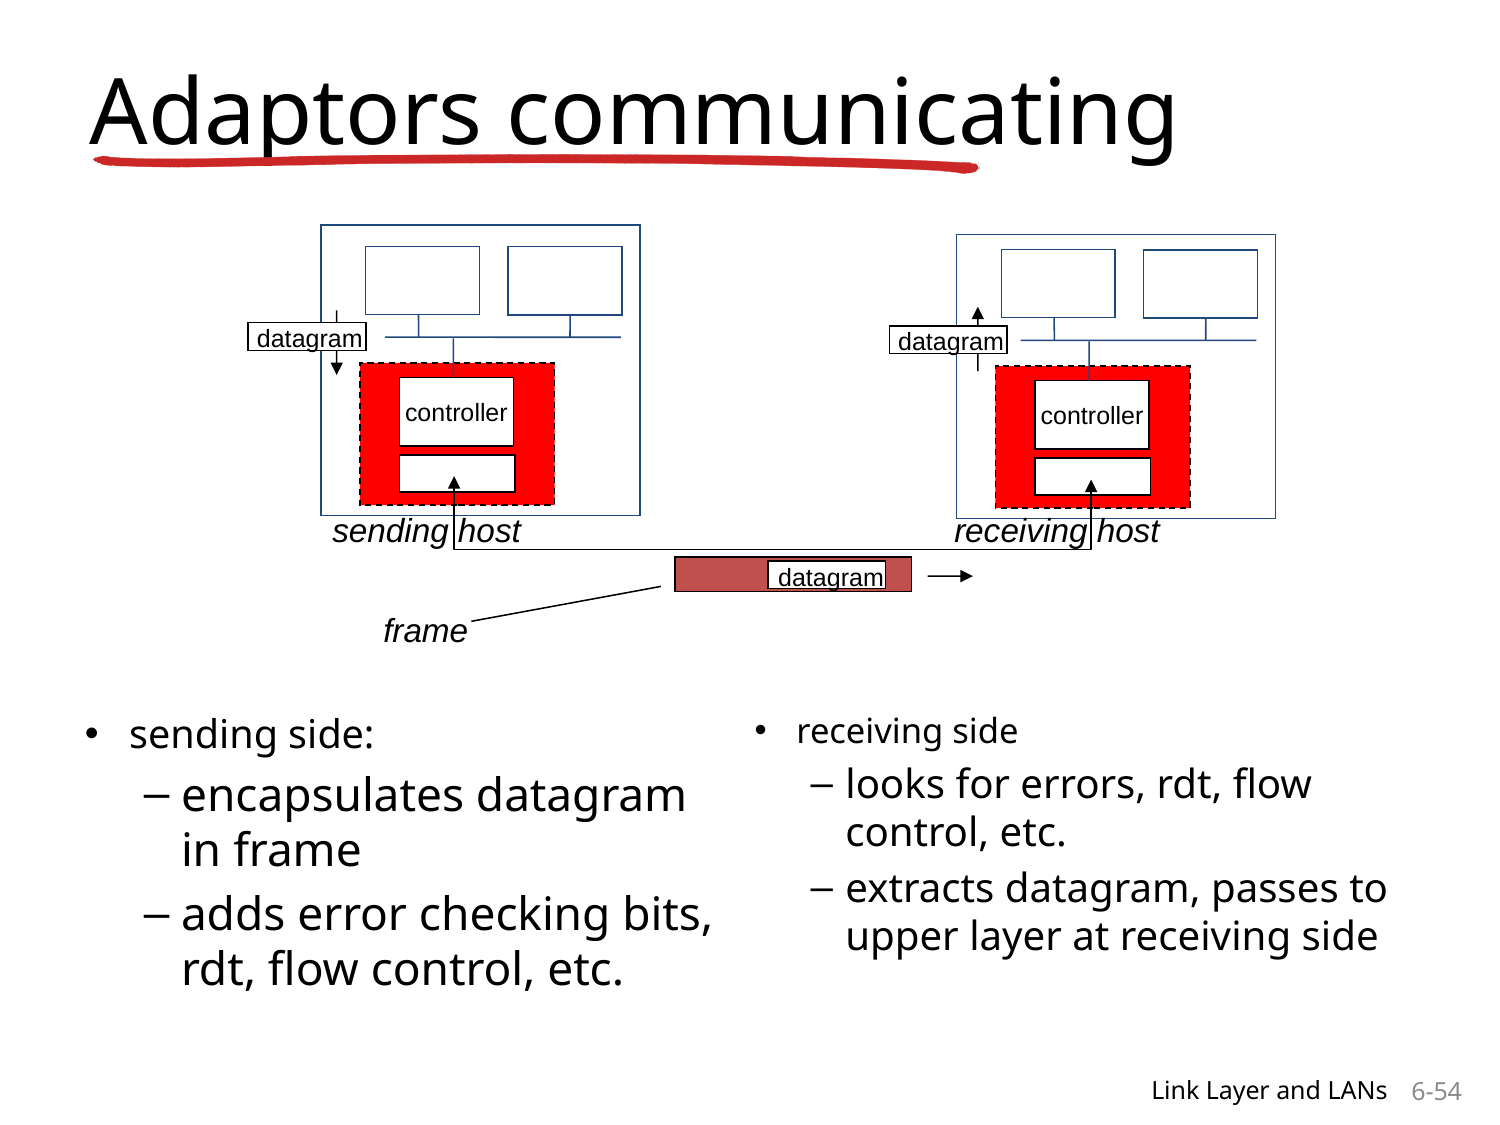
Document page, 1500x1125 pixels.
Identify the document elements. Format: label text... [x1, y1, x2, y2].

text_box [899, 556, 912, 592]
slide_number 6-54 [1387, 1069, 1478, 1115]
footer Link Layer and LANs [1045, 1069, 1404, 1110]
list receiving side looks for errors, rdt, flow control, etc. extracts datagram, passes to upper layer at receiving side [739, 701, 1411, 1005]
list sending side: encapsulates datagram in frame adds error checking bits, rdt, flow control, etc. [69, 701, 737, 1019]
text_box [507, 246, 622, 315]
text_box [956, 234, 1276, 519]
text_box datagram [883, 318, 1019, 364]
text_box [447, 476, 1098, 551]
text_box controller [1035, 380, 1150, 449]
text_box [399, 454, 516, 492]
text_box [995, 366, 1191, 509]
text_box [1001, 249, 1116, 318]
text_box [321, 315, 453, 501]
text_box sending host [317, 501, 537, 557]
text_box [321, 225, 640, 477]
text_box frame [368, 601, 484, 657]
text_box receiving host [939, 501, 1176, 557]
title Adaptors communicating [74, 14, 1350, 203]
text_box controller [399, 377, 514, 446]
text_box datagram [242, 315, 378, 361]
text_box [365, 246, 480, 315]
text_box [1035, 458, 1151, 495]
text_box datagram [763, 553, 899, 599]
picture [89, 149, 990, 179]
text_box [359, 362, 555, 501]
text_box [330, 361, 343, 376]
text_box [674, 556, 763, 592]
text_box [1143, 249, 1258, 318]
text_box [972, 306, 984, 318]
text_box [927, 569, 973, 583]
